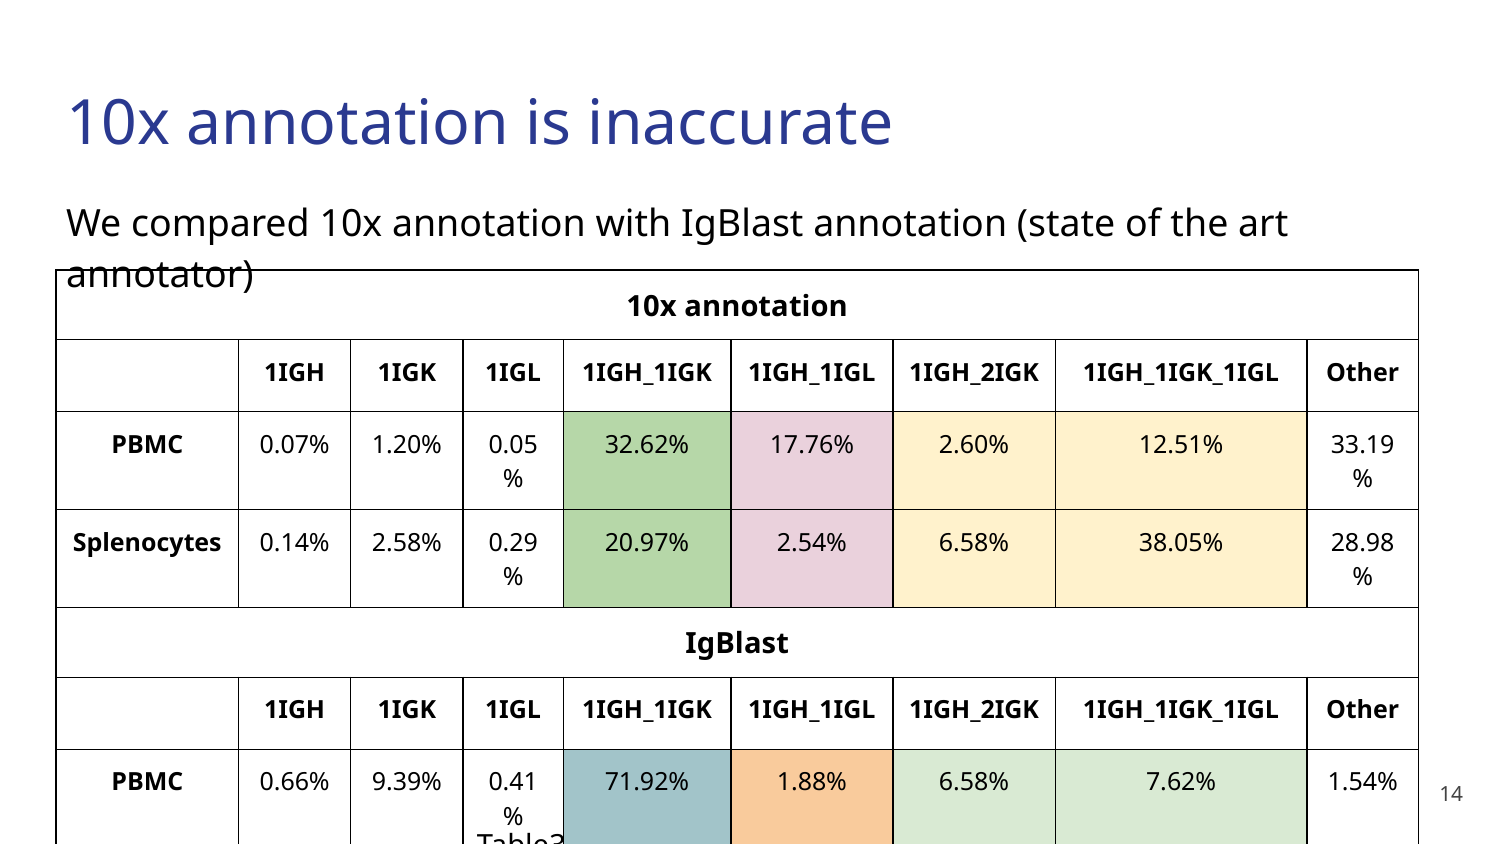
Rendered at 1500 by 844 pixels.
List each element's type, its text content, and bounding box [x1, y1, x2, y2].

table_cell 38.05% [1056, 510, 1306, 607]
table_header 10x annotation [57, 271, 1418, 339]
table_cell 2.60% [894, 412, 1055, 509]
table_cell Other [1308, 678, 1418, 749]
table_cell Other [1308, 340, 1418, 411]
table_cell 2.54% [732, 510, 892, 607]
table_cell 71.92% [564, 750, 730, 844]
table_cell 1IGK [351, 678, 462, 749]
table_cell 6.58% [894, 510, 1055, 607]
table_cell PBMC [57, 750, 238, 844]
table_cell 12.51% [1056, 412, 1306, 509]
table_cell 1.20% [351, 412, 462, 509]
list We compared 10x annotation with IgBlast annotation (state of the art annotator) Table3: B cells distribution by chain type [51, 176, 1449, 725]
table_cell 1IGK [351, 340, 462, 411]
table_cell 1IGL [464, 678, 563, 749]
table_cell 0.05% [464, 412, 563, 509]
table_cell [57, 678, 238, 749]
table_cell 1IGH_1IGK [564, 340, 730, 411]
table_cell 17.76% [732, 412, 892, 509]
table_cell 1IGH [239, 340, 350, 411]
slide_number ‹#› [1419, 762, 1478, 828]
table_cell 1IGH_1IGL [732, 678, 892, 749]
table_cell 0.66% [239, 750, 350, 844]
table_cell 0.07% [239, 412, 350, 509]
title 10x annotation is inaccurate [51, 67, 1449, 167]
table_cell 1IGL [464, 340, 563, 411]
table_cell 1IGH [239, 678, 350, 749]
table_cell 1IGH_1IGK_1IGL [1056, 678, 1306, 749]
table_cell 32.62% [564, 412, 730, 509]
table_cell 1IGH_2IGK [894, 678, 1055, 749]
table_cell 0.41% [464, 750, 563, 844]
table_cell 1.54% [1308, 750, 1418, 844]
table_cell 1IGH_1IGK_1IGL [1056, 340, 1306, 411]
table_cell 1IGH_1IGL [732, 340, 892, 411]
table_cell Splenocytes [57, 510, 238, 607]
table_cell 1IGH_1IGK [564, 678, 730, 749]
table_cell 0.29% [464, 510, 563, 607]
table_cell 28.98% [1308, 510, 1418, 607]
table_cell IgBlast [57, 608, 1418, 677]
table_cell 7.62% [1056, 750, 1306, 844]
table_cell 1.88% [732, 750, 892, 844]
table_cell 0.14% [239, 510, 350, 607]
table_cell 20.97% [564, 510, 730, 607]
table_cell 2.58% [351, 510, 462, 607]
table_cell 9.39% [351, 750, 462, 844]
table_cell [57, 340, 238, 411]
table_cell 1IGH_2IGK [894, 340, 1055, 411]
table_cell 33.19% [1308, 412, 1418, 509]
table_cell PBMC [57, 412, 238, 509]
table_cell 6.58% [894, 750, 1055, 844]
